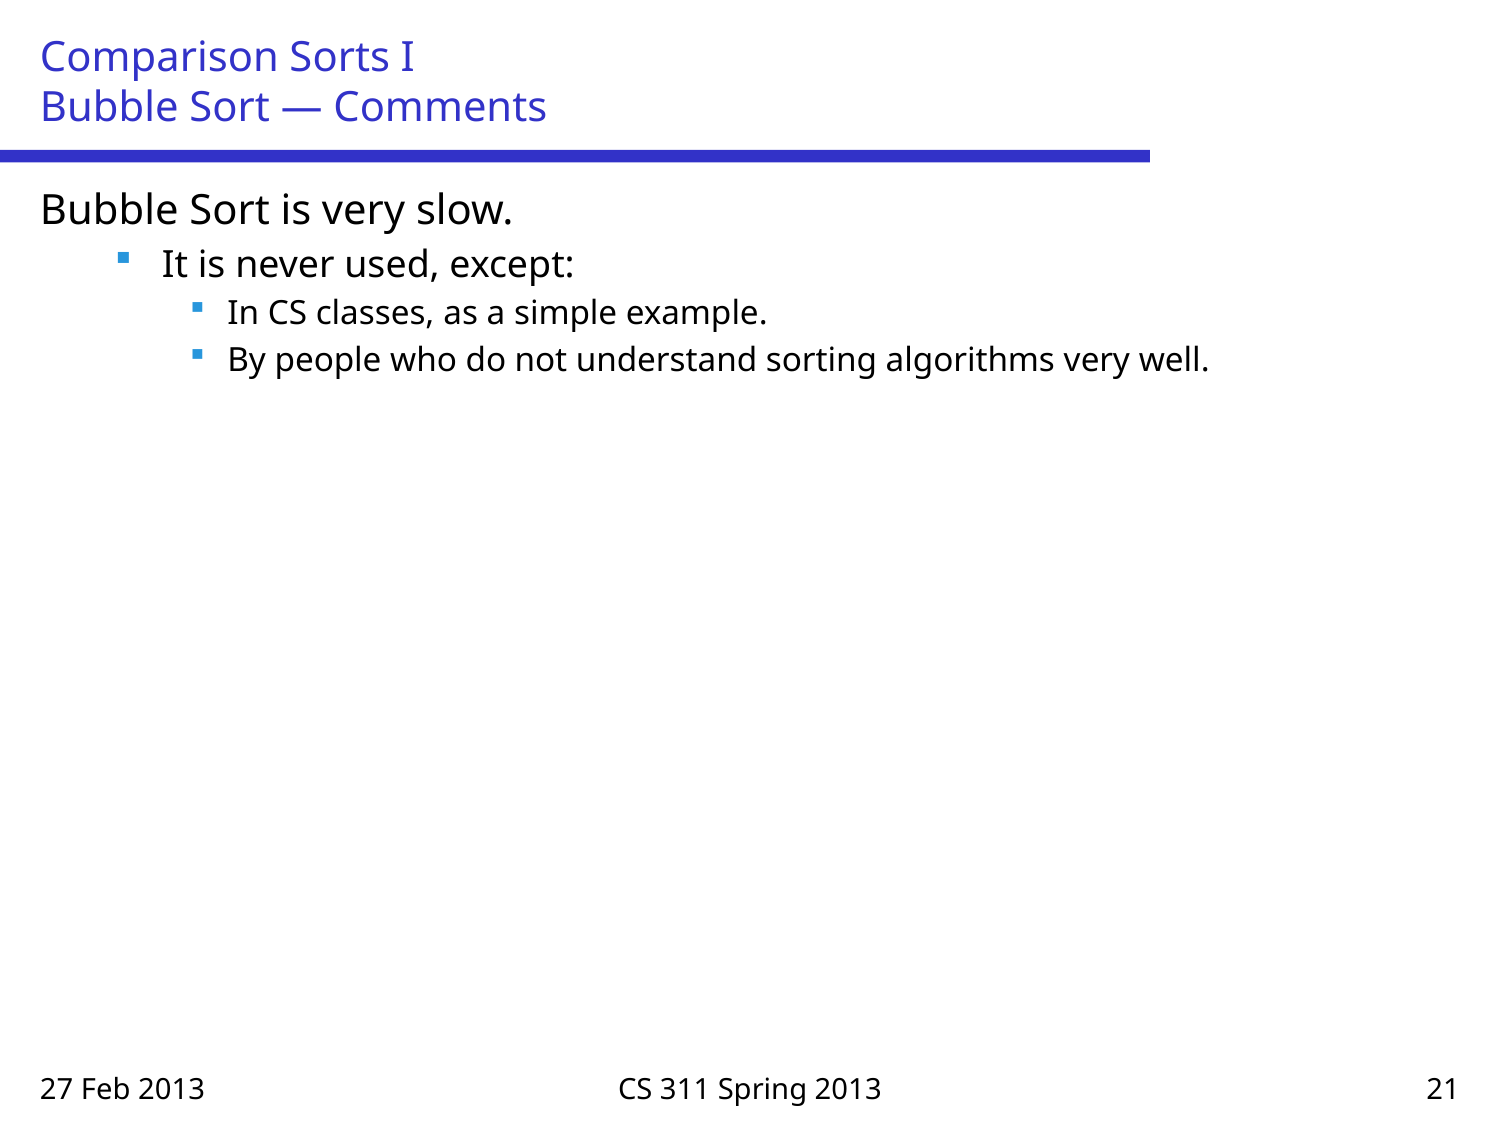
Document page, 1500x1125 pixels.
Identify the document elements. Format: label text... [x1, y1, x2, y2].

footer CS 311 Spring 2013 [387, 1062, 1113, 1113]
title Comparison Sorts I Bubble Sort — Comments [24, 24, 1475, 138]
list Bubble Sort is very slow. It is never used, except: In CS classes, as a simple example. By people who do not understand sorting algorithms very well. [24, 174, 1475, 1050]
slide_number 21 [1125, 1062, 1475, 1113]
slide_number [24, 1062, 375, 1113]
